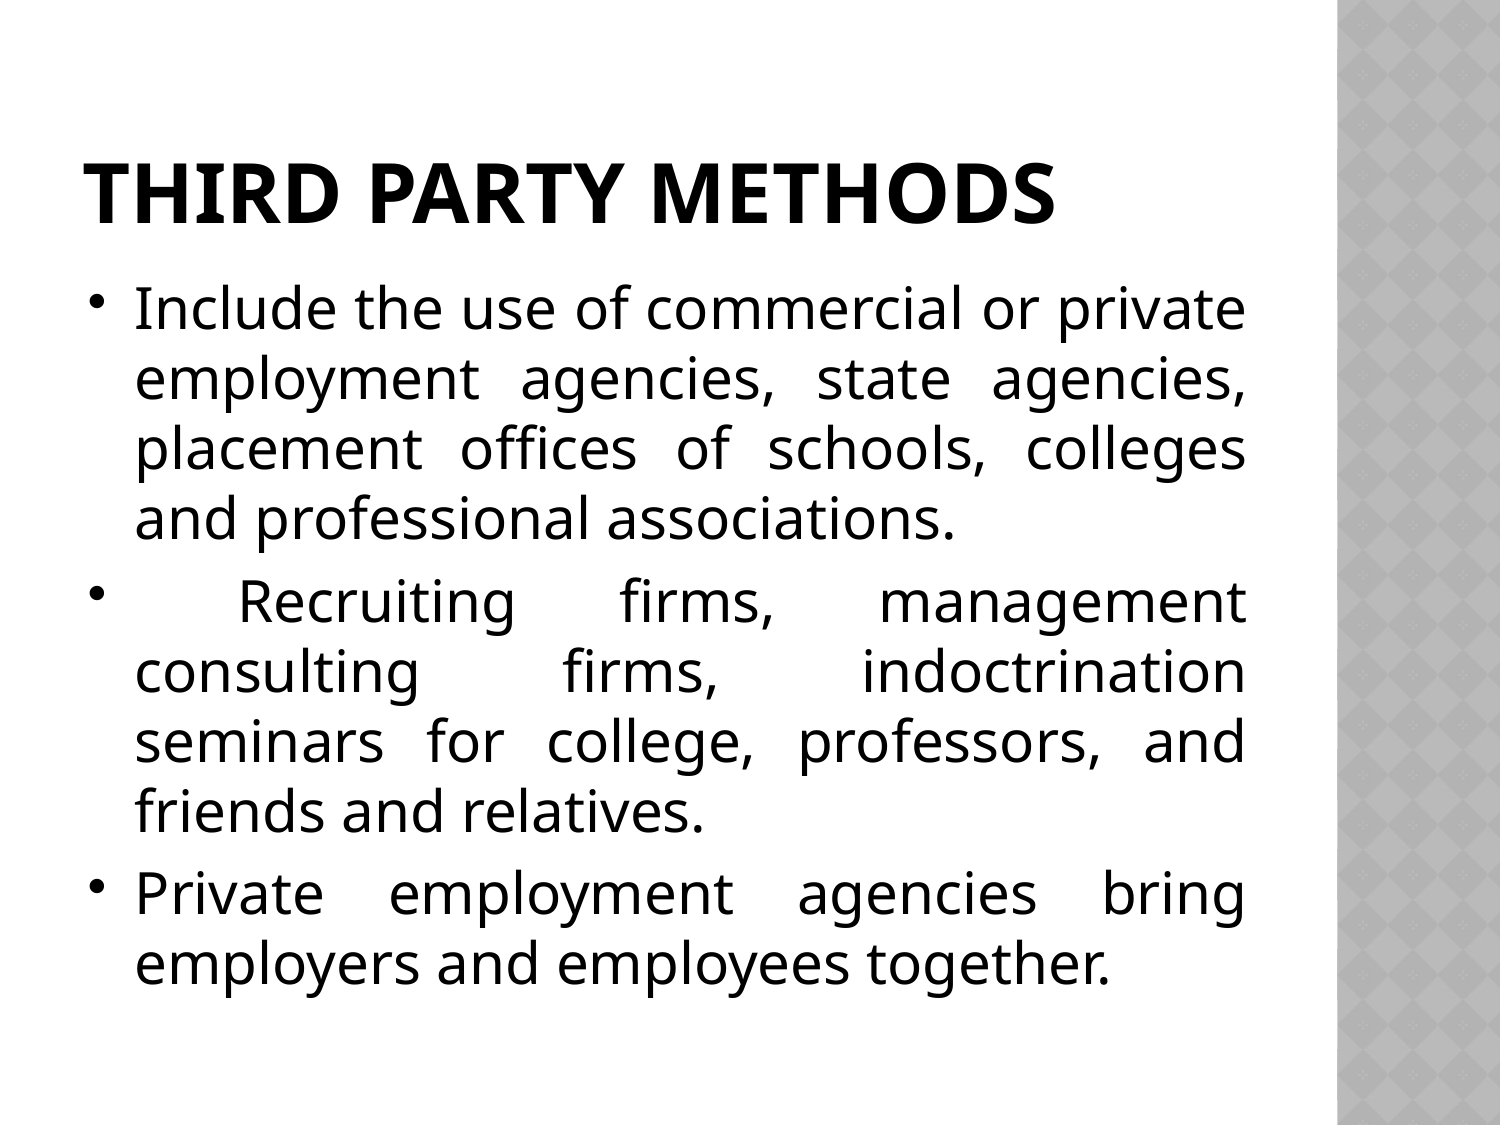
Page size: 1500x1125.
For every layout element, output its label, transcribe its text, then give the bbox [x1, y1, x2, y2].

title THIRD PARTY METHODS [75, 52, 1263, 240]
list Include the use of commercial or private employment agencies, state agencies, placement offices of schools, colleges and professional associations. Recruiting firms, management consulting firms, indoctrination seminars for college, professors, and friends and relatives. Private employment agencies bring employers and employees together. [75, 264, 1263, 1059]
